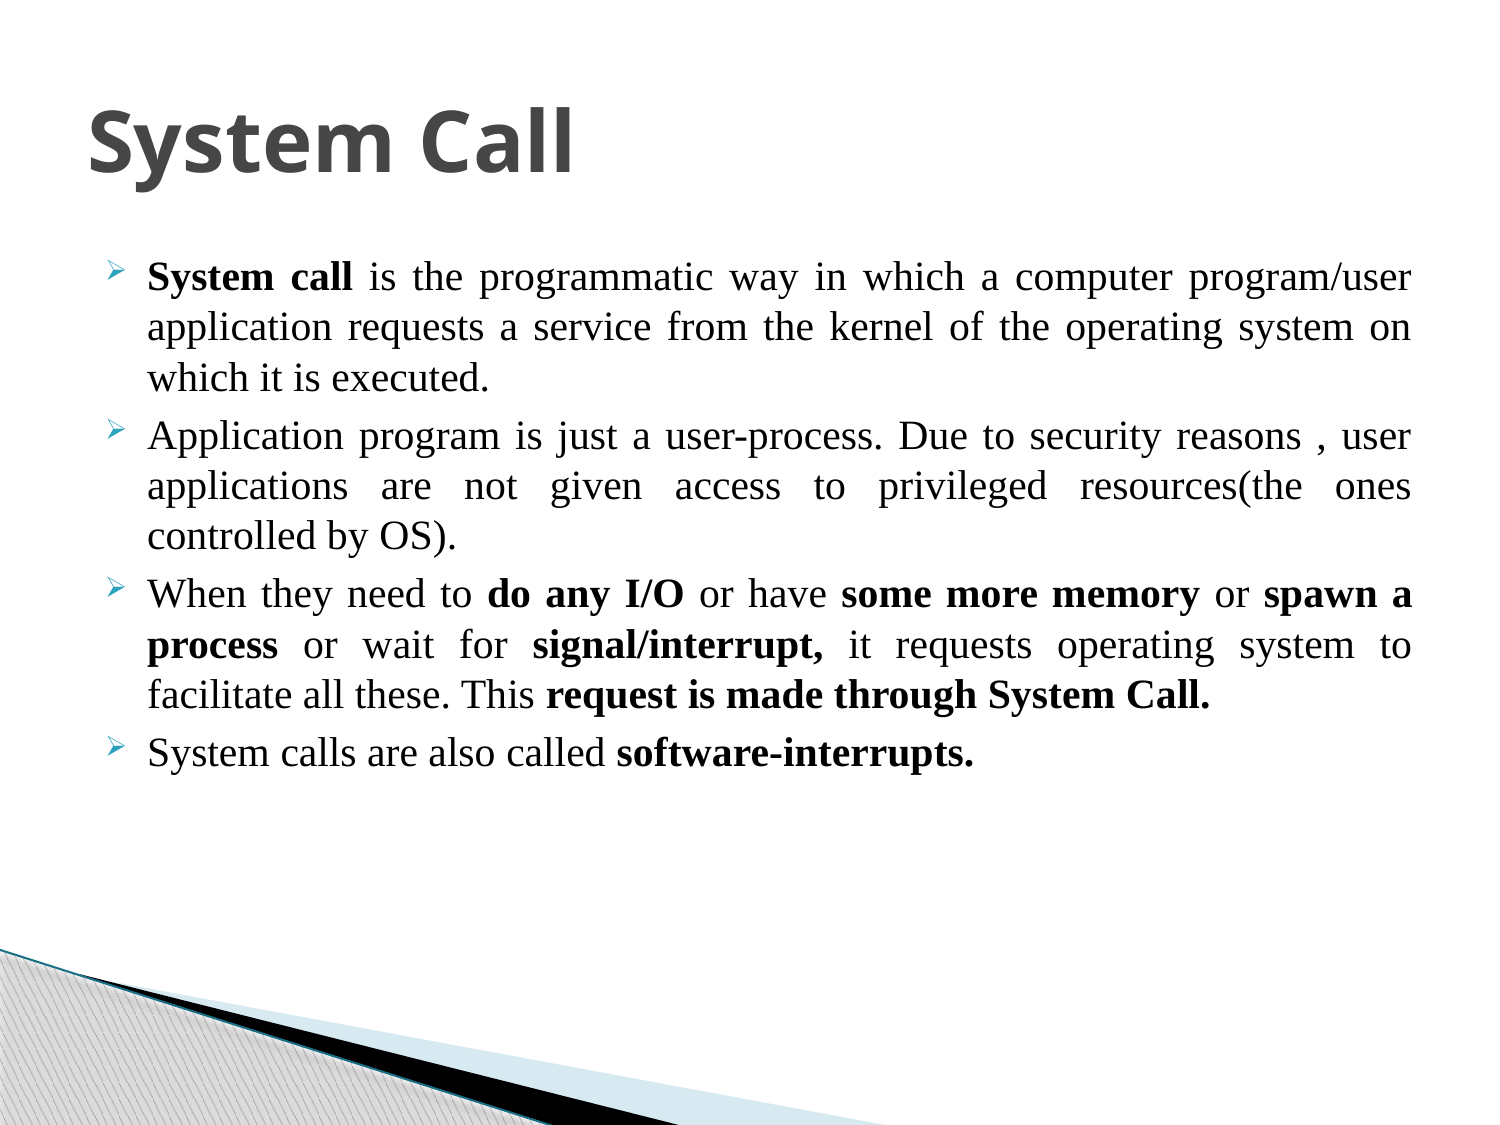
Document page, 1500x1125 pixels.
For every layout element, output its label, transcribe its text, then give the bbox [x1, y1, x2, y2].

title System Call [75, 45, 1425, 233]
list System call is the programmatic way in which a computer program/user application requests a service from the kernel of the operating system on which it is executed. Application program is just a user-process. Due to security reasons , user applications are not given access to privileged resources(the ones controlled by OS). When they need to do any I/O or have some more memory or spawn a process or wait for signal/interrupt, it requests operating system to facilitate all these. This request is made through System Call. System calls are also called software-interrupts. [75, 243, 1425, 986]
